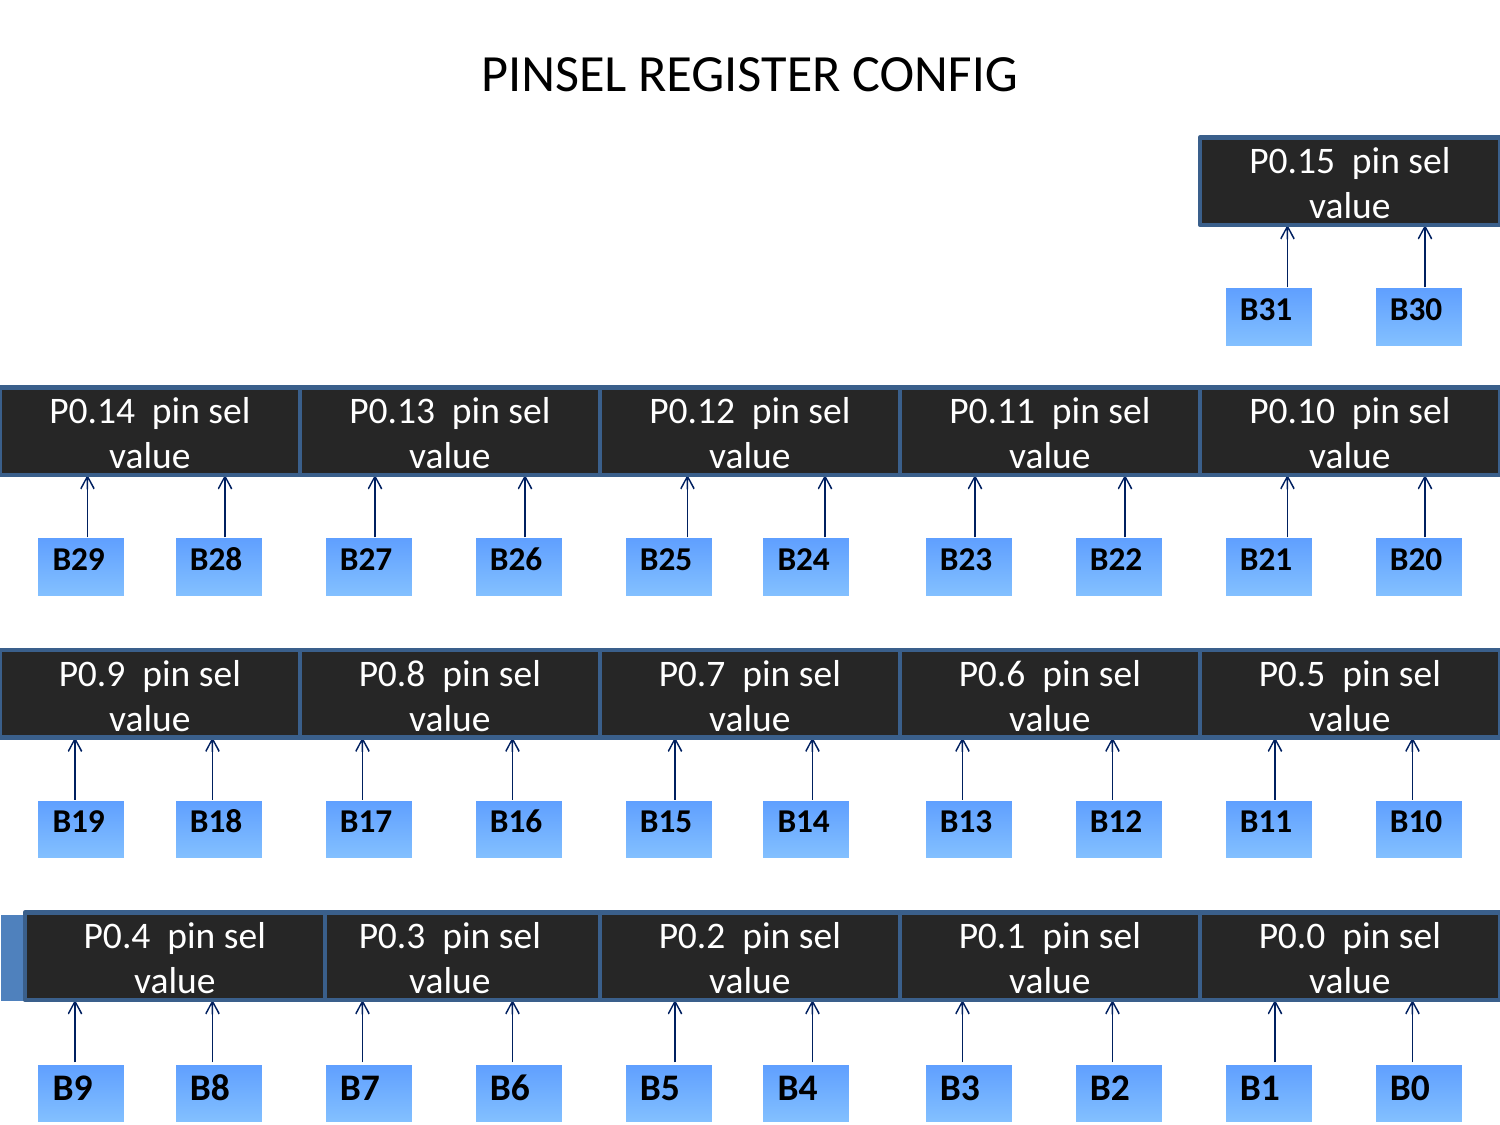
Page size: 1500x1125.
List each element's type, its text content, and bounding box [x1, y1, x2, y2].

text_box P0.8 pin sel value [302, 648, 602, 740]
table_header B13 [926, 801, 1012, 858]
text_box P0.15 pin sel value [1198, 135, 1500, 227]
table_header B30 [1376, 288, 1462, 346]
table_header B17 [326, 801, 412, 858]
table_header B16 [476, 801, 562, 858]
table_header B26 [476, 538, 562, 596]
text_box P0.12 pin sel value [602, 385, 902, 477]
table_header [1, 915, 23, 1001]
table_header B5 [626, 1065, 712, 1122]
table_header B1 [1226, 1065, 1312, 1122]
table_header B20 [1376, 538, 1462, 596]
text_box P0.4 pin sel value [23, 910, 327, 1002]
table_header B31 [1226, 288, 1312, 346]
text_box P0.13 pin sel value [302, 385, 602, 477]
table_header B19 [38, 801, 124, 858]
table_header B23 [926, 538, 1012, 596]
table_header B8 [176, 1065, 262, 1122]
table_header B21 [1226, 538, 1312, 596]
text_box P0.14 pin sel value [0, 385, 302, 477]
table_header B3 [926, 1065, 1012, 1122]
table_header B27 [326, 538, 412, 596]
table_header B11 [1226, 801, 1312, 858]
text_box P0.11 pin sel value [902, 385, 1202, 477]
text_box P0.6 pin sel value [902, 648, 1202, 740]
table_header B9 [38, 1065, 124, 1122]
table_header B25 [626, 538, 712, 596]
table_header B6 [476, 1065, 562, 1122]
table_header B10 [1376, 801, 1462, 858]
title PINSEL REGISTER CONFIG [75, 45, 1425, 113]
table_header B29 [38, 538, 124, 596]
table_header B7 [326, 1065, 412, 1122]
text_box P0.10 pin sel value [1202, 385, 1500, 477]
table_header B15 [626, 801, 712, 858]
text_box P0.7 pin sel value [602, 648, 902, 740]
table_header B28 [176, 538, 262, 596]
table_header B0 [1376, 1065, 1462, 1122]
table_header B2 [1076, 1065, 1162, 1122]
table_header B12 [1076, 801, 1162, 858]
text_box P0.9 pin sel value [0, 648, 302, 740]
table_header B18 [176, 801, 262, 858]
text_box P0.2 pin sel value [602, 910, 902, 1002]
table_header B24 [763, 538, 849, 596]
table_header B22 [1076, 538, 1162, 596]
table_header B14 [763, 801, 849, 858]
text_box P0.3 pin sel value [327, 910, 602, 1002]
text_box P0.0 pin sel value [1202, 910, 1500, 1002]
table_header B4 [763, 1065, 849, 1122]
text_box P0.1 pin sel value [902, 910, 1202, 1002]
text_box P0.5 pin sel value [1202, 648, 1500, 740]
